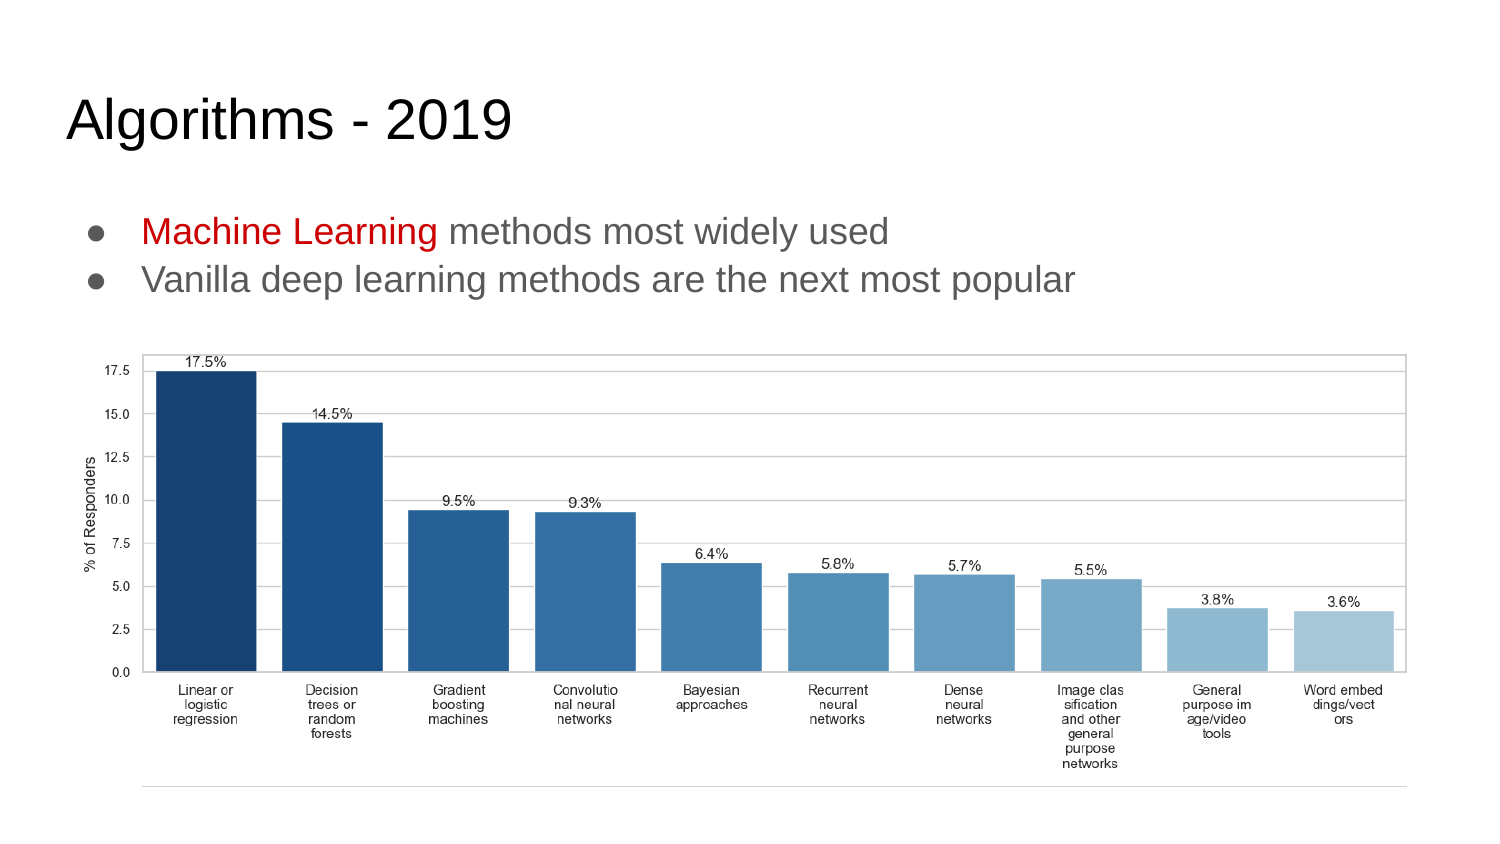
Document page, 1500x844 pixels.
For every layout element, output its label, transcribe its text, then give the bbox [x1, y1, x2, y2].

list Machine Learning methods most widely used Vanilla deep learning methods are the next most popular [51, 189, 1449, 750]
picture [74, 316, 1426, 788]
title Algorithms - 2019 [51, 72, 1449, 167]
